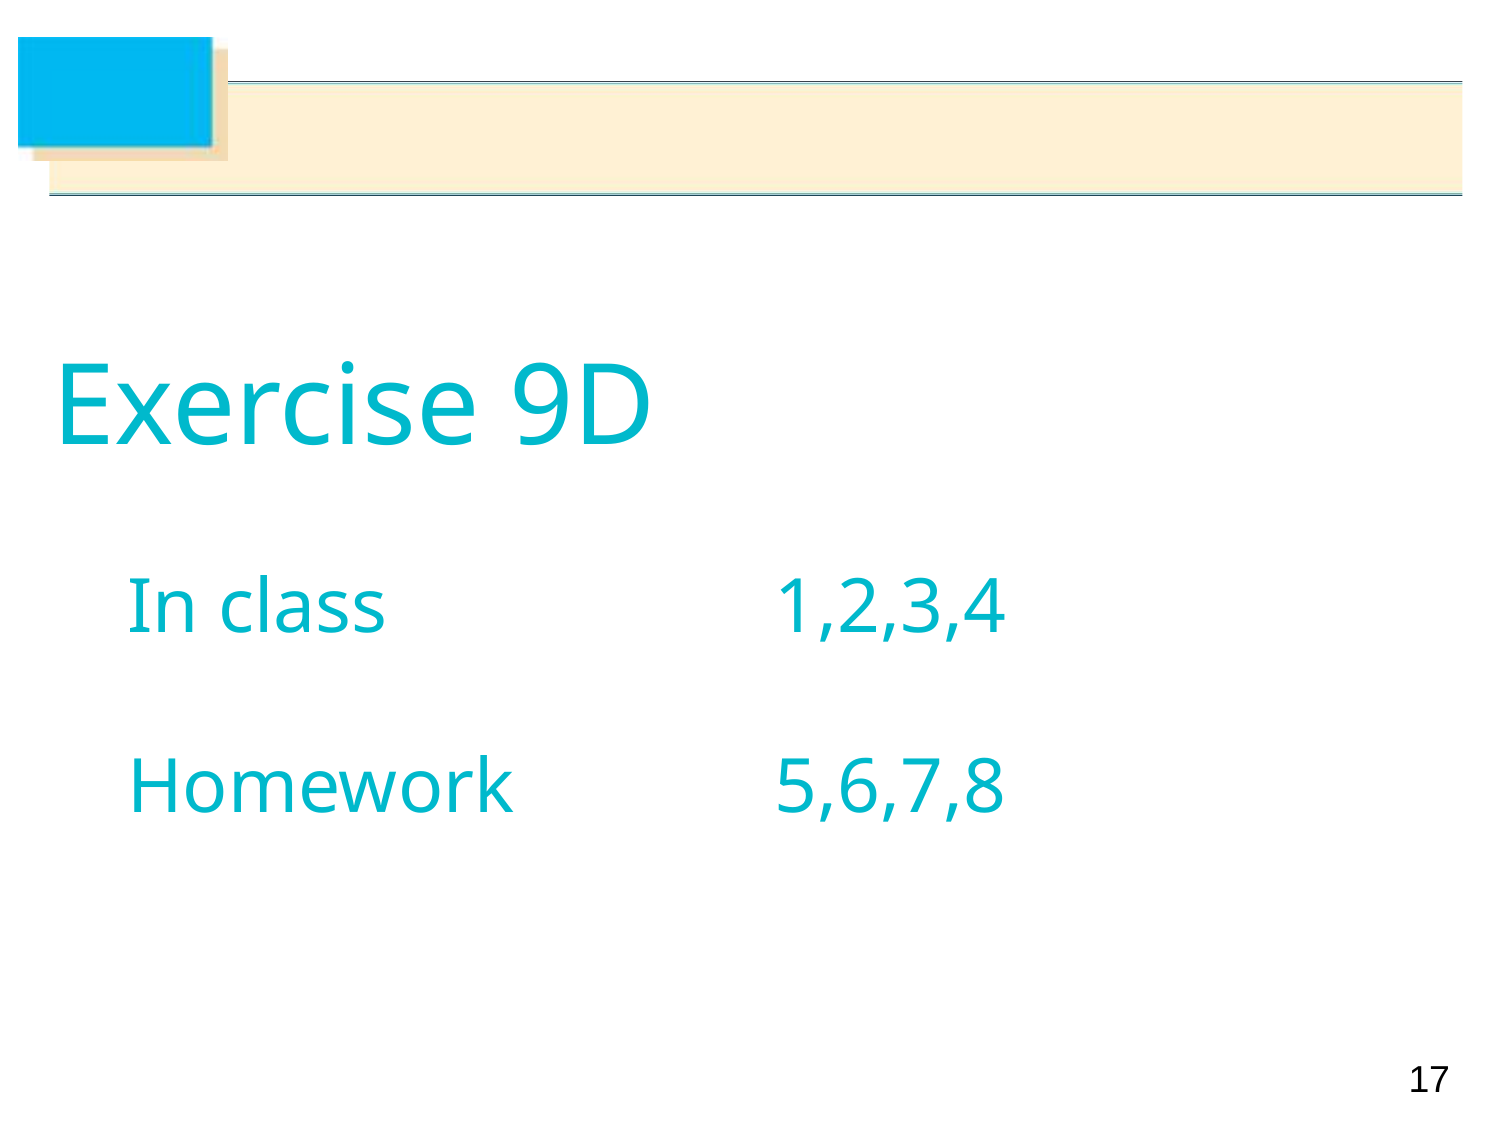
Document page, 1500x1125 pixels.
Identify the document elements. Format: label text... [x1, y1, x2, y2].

picture [18, 37, 1463, 196]
text_box Exercise 9D In class 1,2,3,4 Homework 5,6,7,8 [37, 324, 1438, 832]
